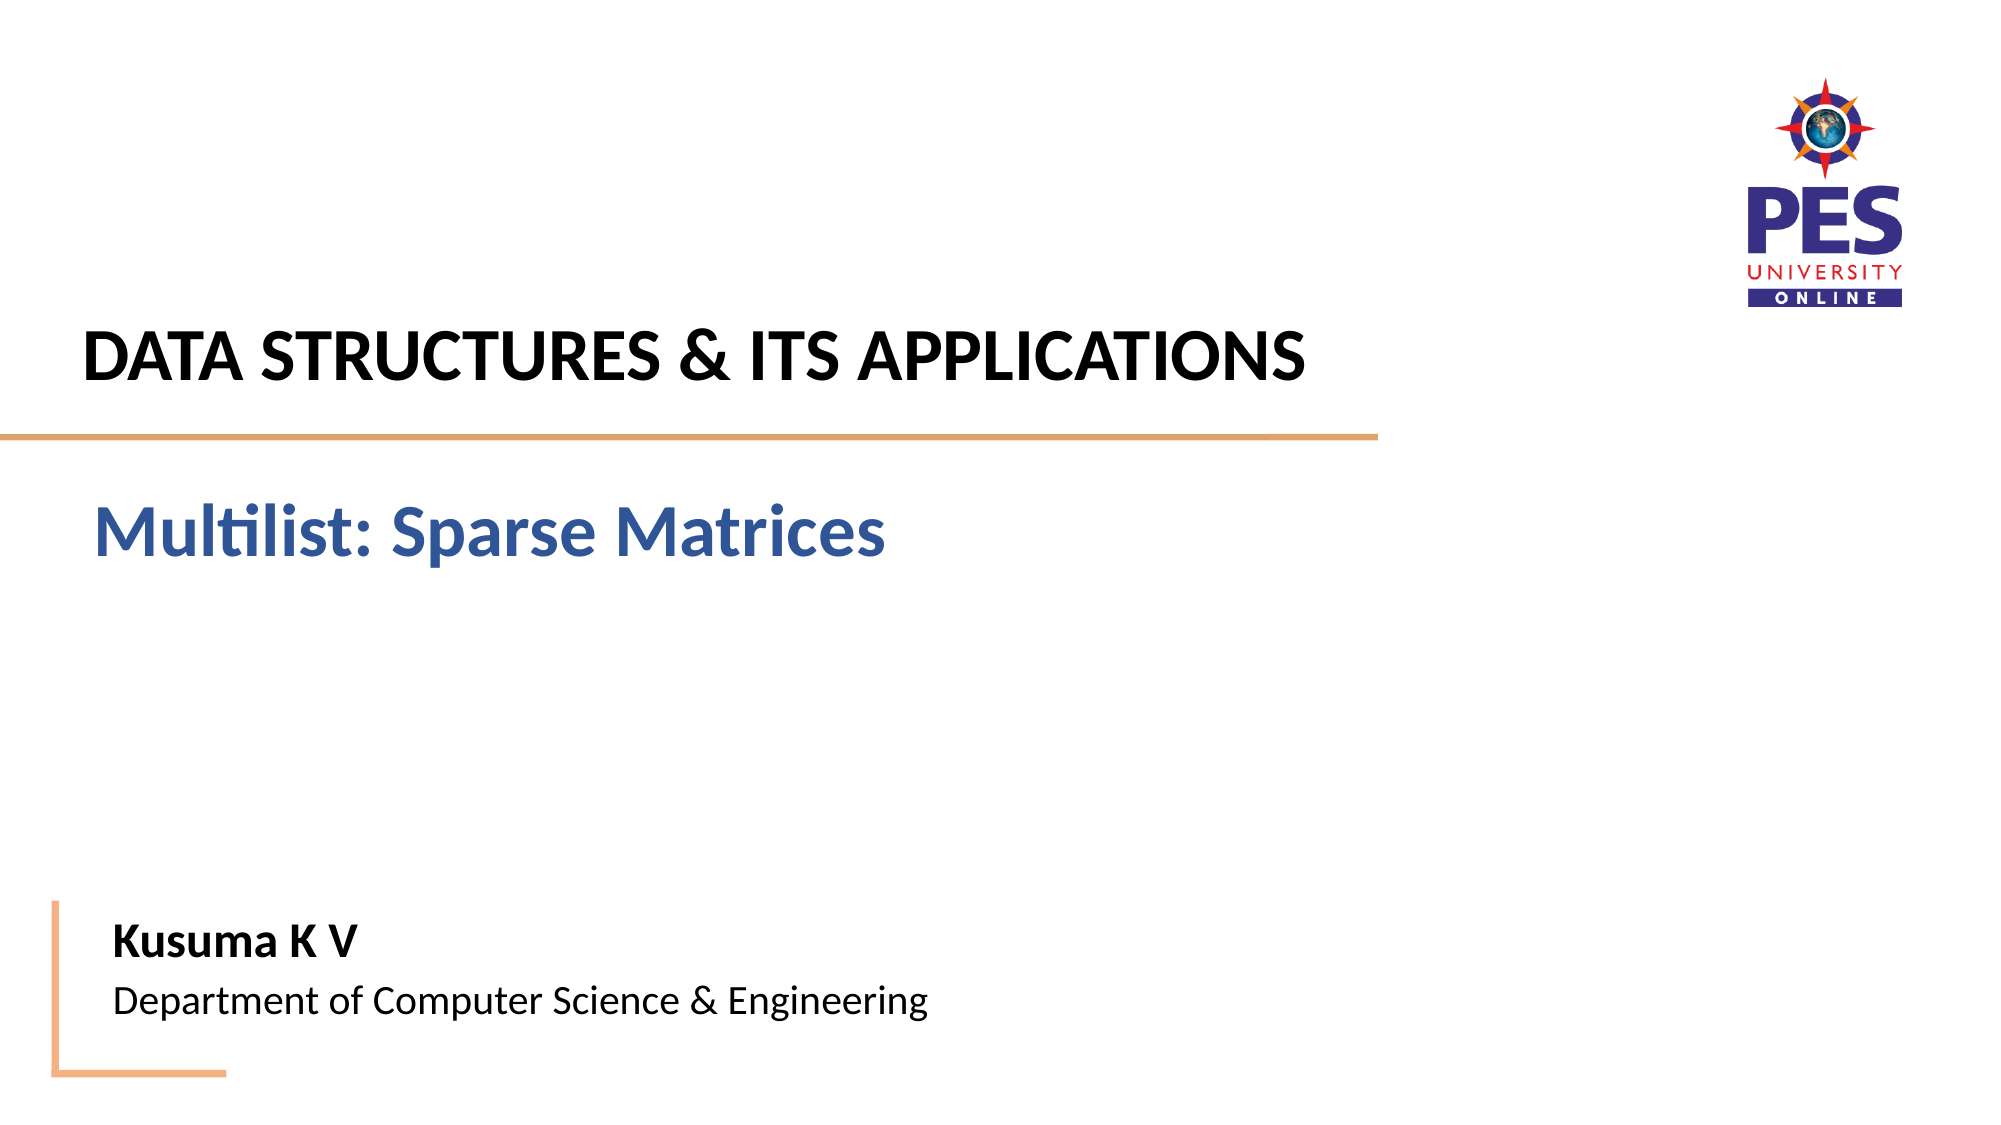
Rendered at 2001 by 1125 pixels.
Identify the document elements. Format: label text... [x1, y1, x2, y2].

text_box Department of Computer Science & Engineering [227, 965, 1329, 1031]
text_box Multilist: Sparse Matrices [78, 473, 1309, 579]
picture [1748, 76, 1902, 307]
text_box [51, 900, 227, 1078]
text_box Kusuma K V [227, 900, 1329, 965]
text_box DATA STRUCTURES & ITS APPLICATIONS [67, 297, 1423, 403]
